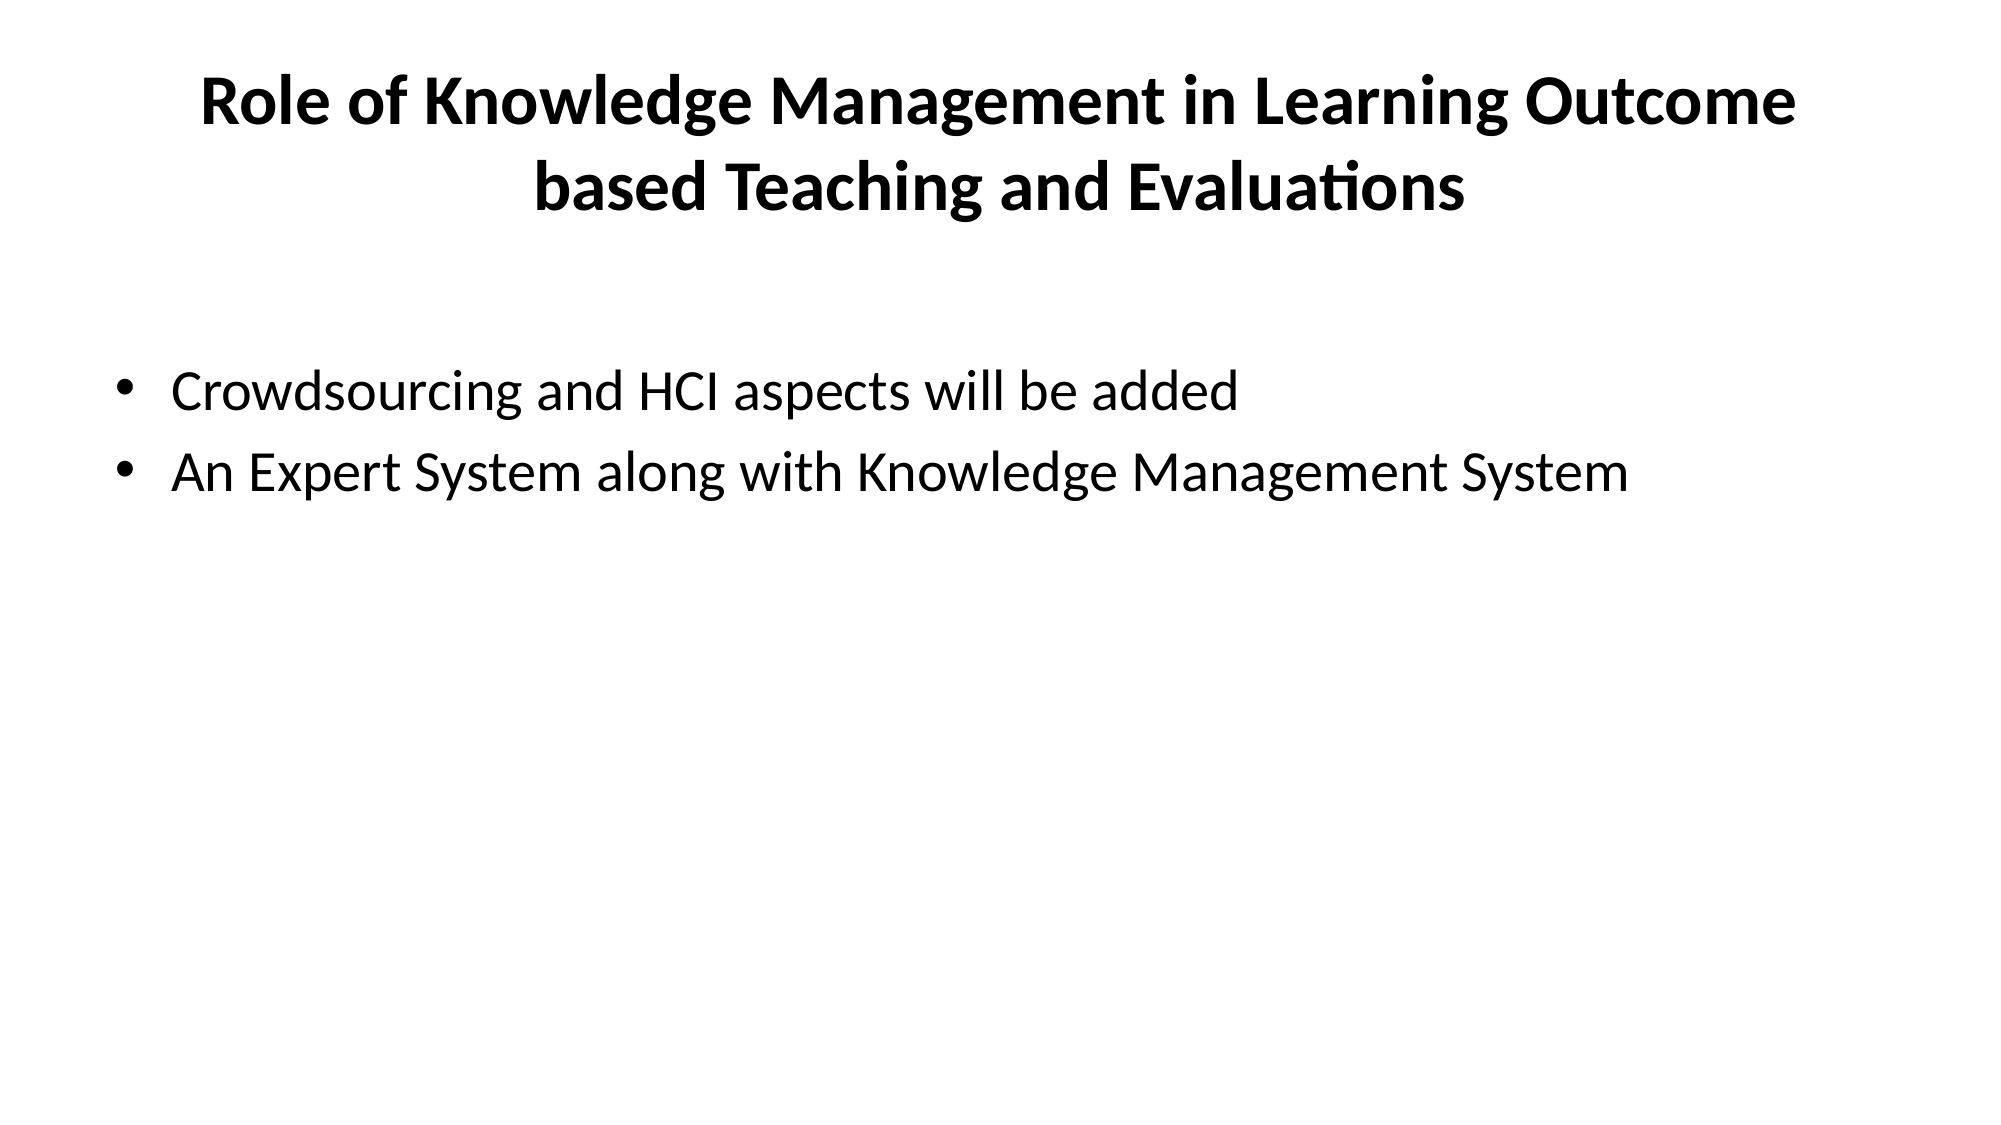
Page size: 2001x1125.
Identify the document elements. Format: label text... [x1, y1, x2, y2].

list Crowdsourcing and HCI aspects will be added An Expert System along with Knowledge Management System [99, 262, 1900, 1005]
title Role of Knowledge Management in Learning Outcome based Teaching and Evaluations [99, 45, 1900, 233]
